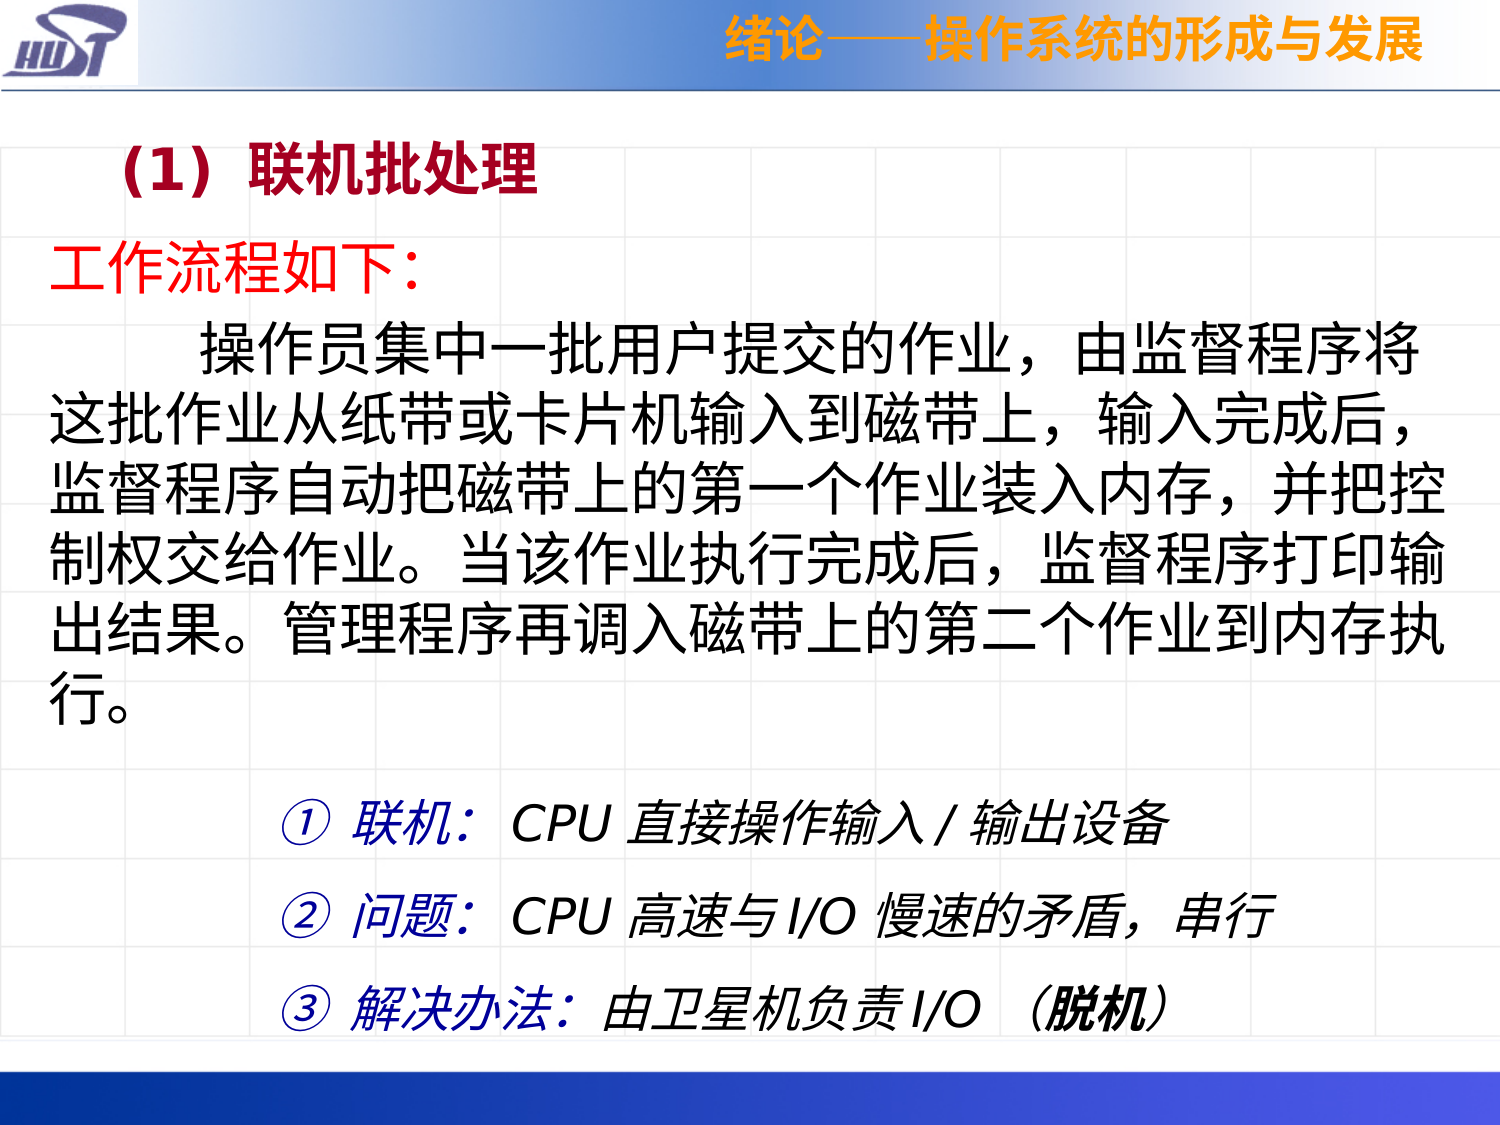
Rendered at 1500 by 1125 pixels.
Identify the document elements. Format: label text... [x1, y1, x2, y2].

text_box 绪论——操作系统的形成与发展 [62, 6, 1440, 76]
text_box (1) 联机批处理 [105, 111, 837, 210]
text_box ① 联机：CPU直接操作输入/输出设备 ② 问题：CPU高速与I/O慢速的矛盾，串行 ③ 解决办法：由卫星机负责I/O（脱机） [186, 766, 1371, 1046]
text_box 工作流程如下： 操作员集中一批用户提交的作业，由监督程序将这批作业从纸带或卡片机输入到磁带上，输入完成后，监督程序自动把磁带上的第一个作业装入内存，并把控制权交给作业。当该作业执行完成后，监督程序打印输出结果。管理程序再调入磁带上的第二个作业到内存执行。 [33, 223, 1469, 740]
picture [0, 0, 1500, 1125]
